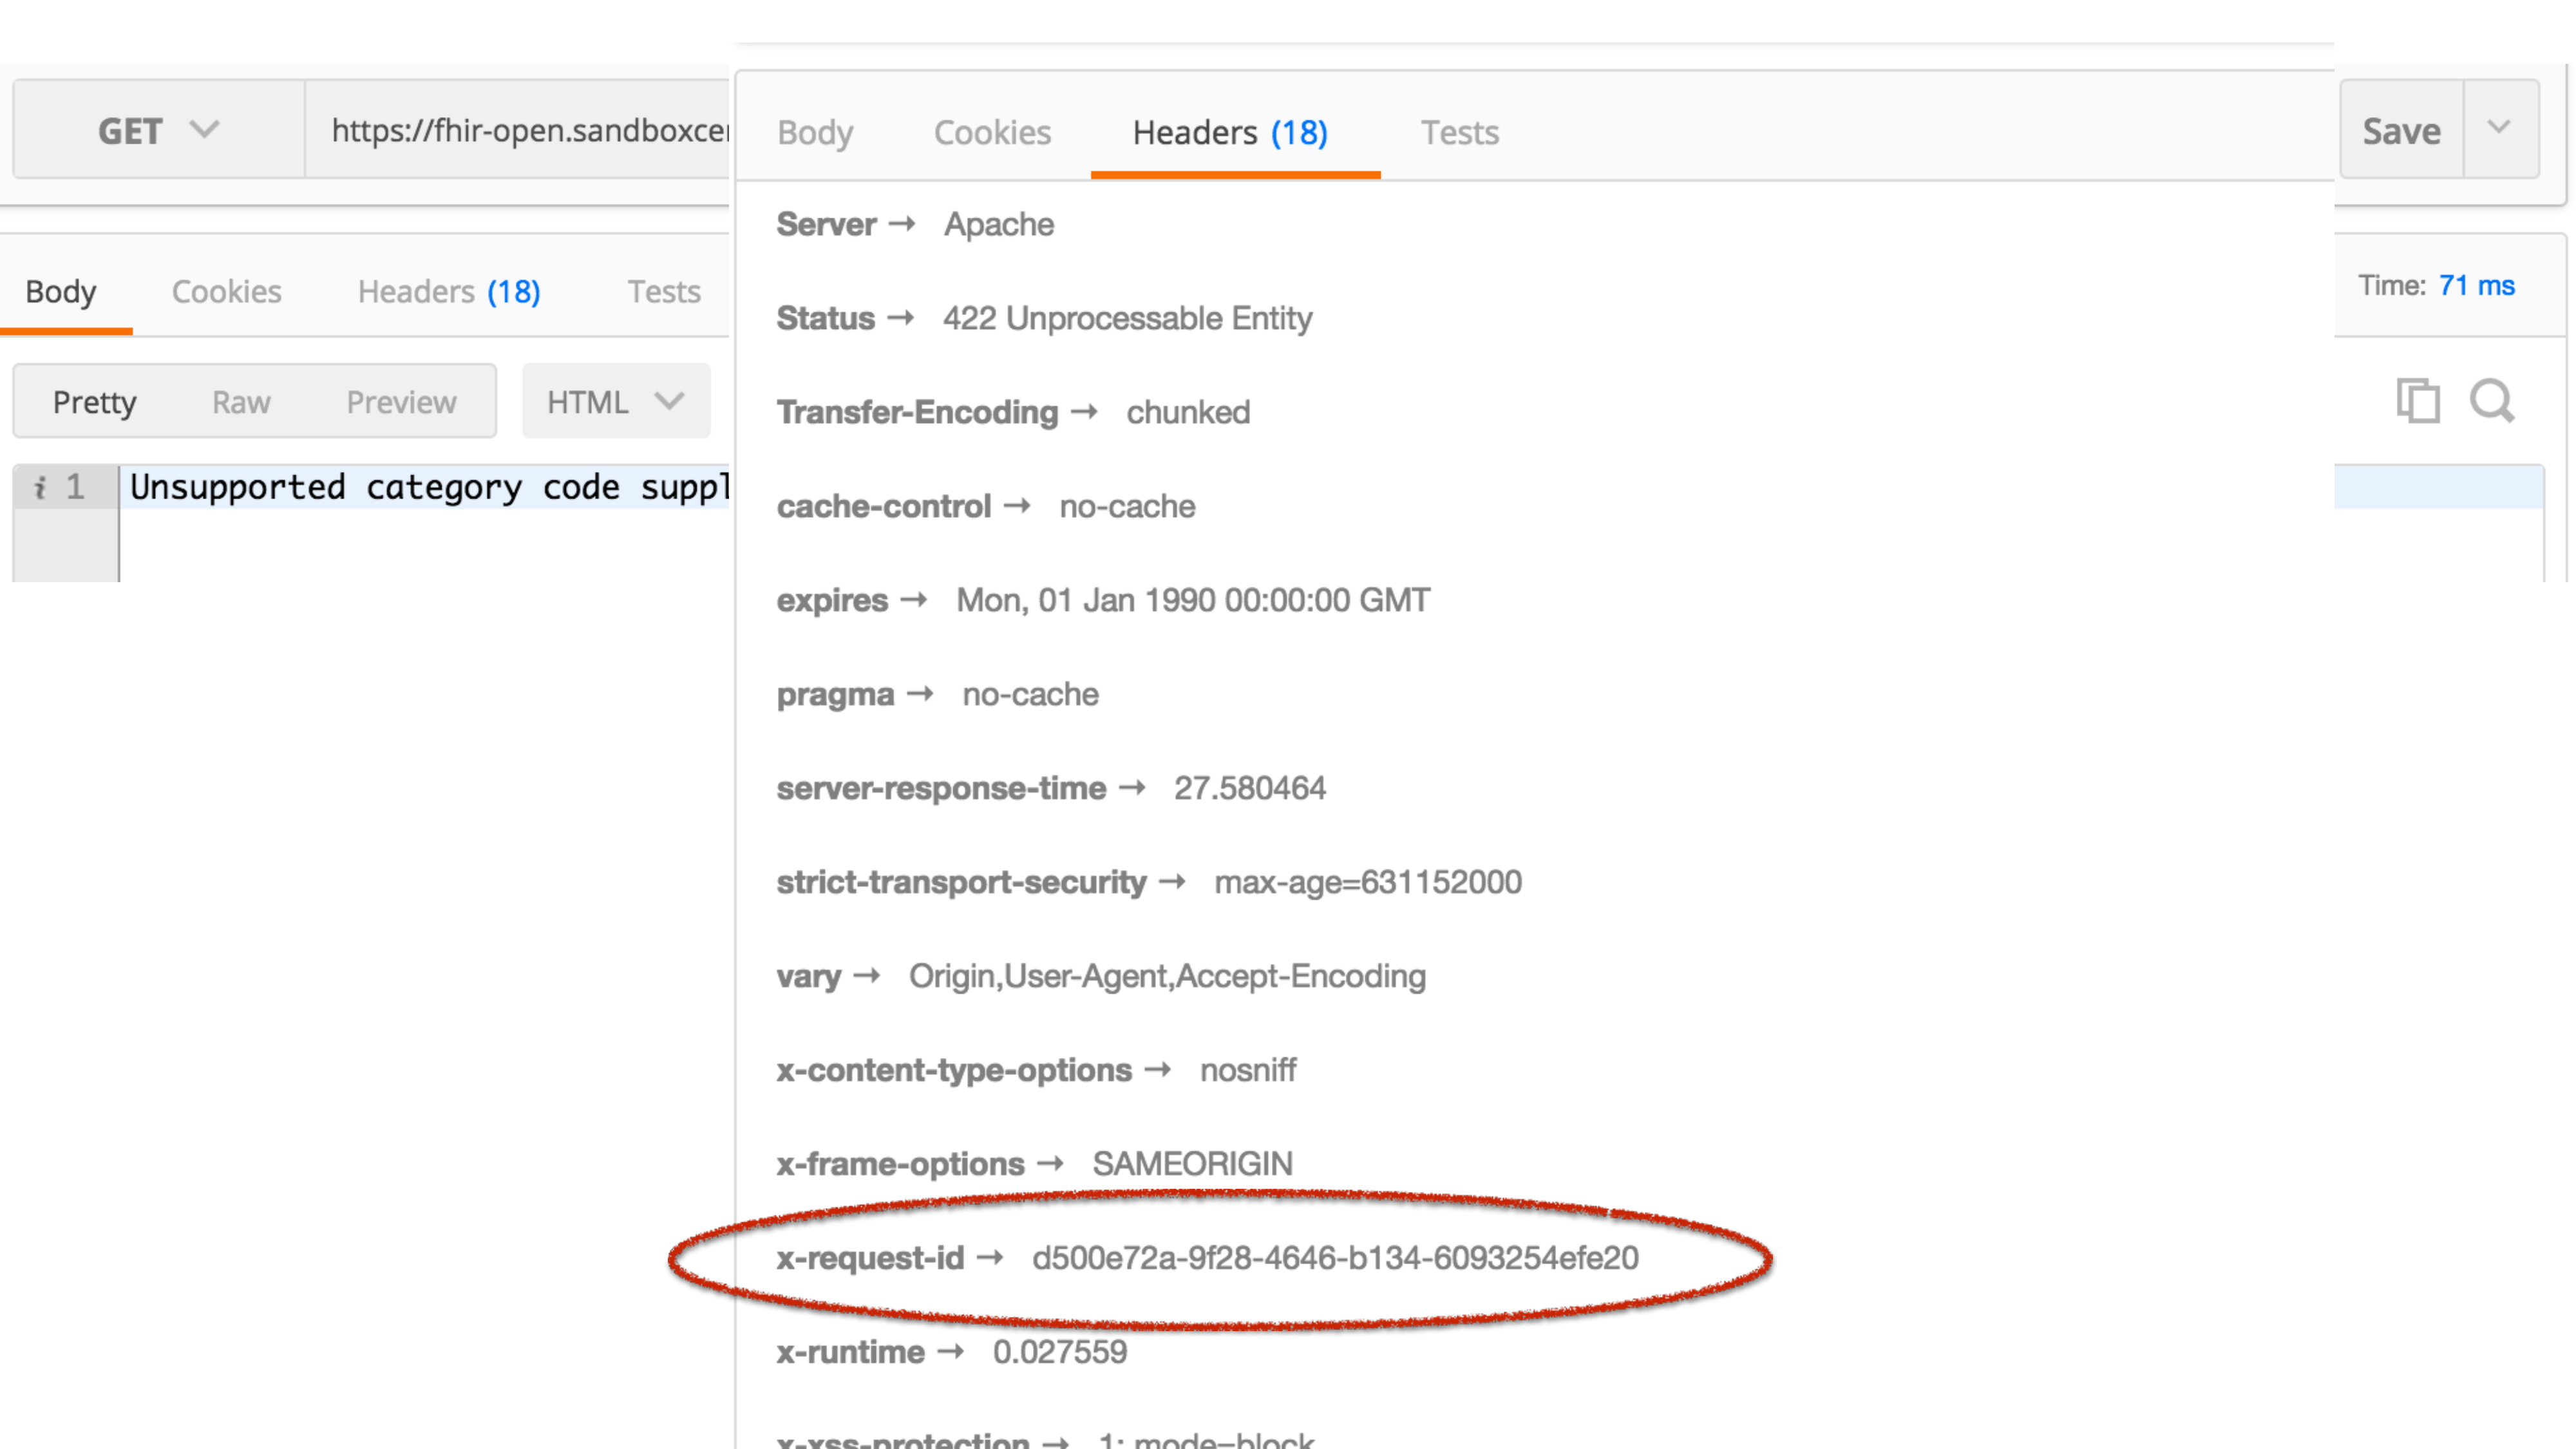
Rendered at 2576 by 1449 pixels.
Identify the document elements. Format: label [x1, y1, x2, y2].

picture [0, 64, 667, 582]
picture [2334, 64, 2576, 582]
text_box [667, 43, 2334, 1449]
